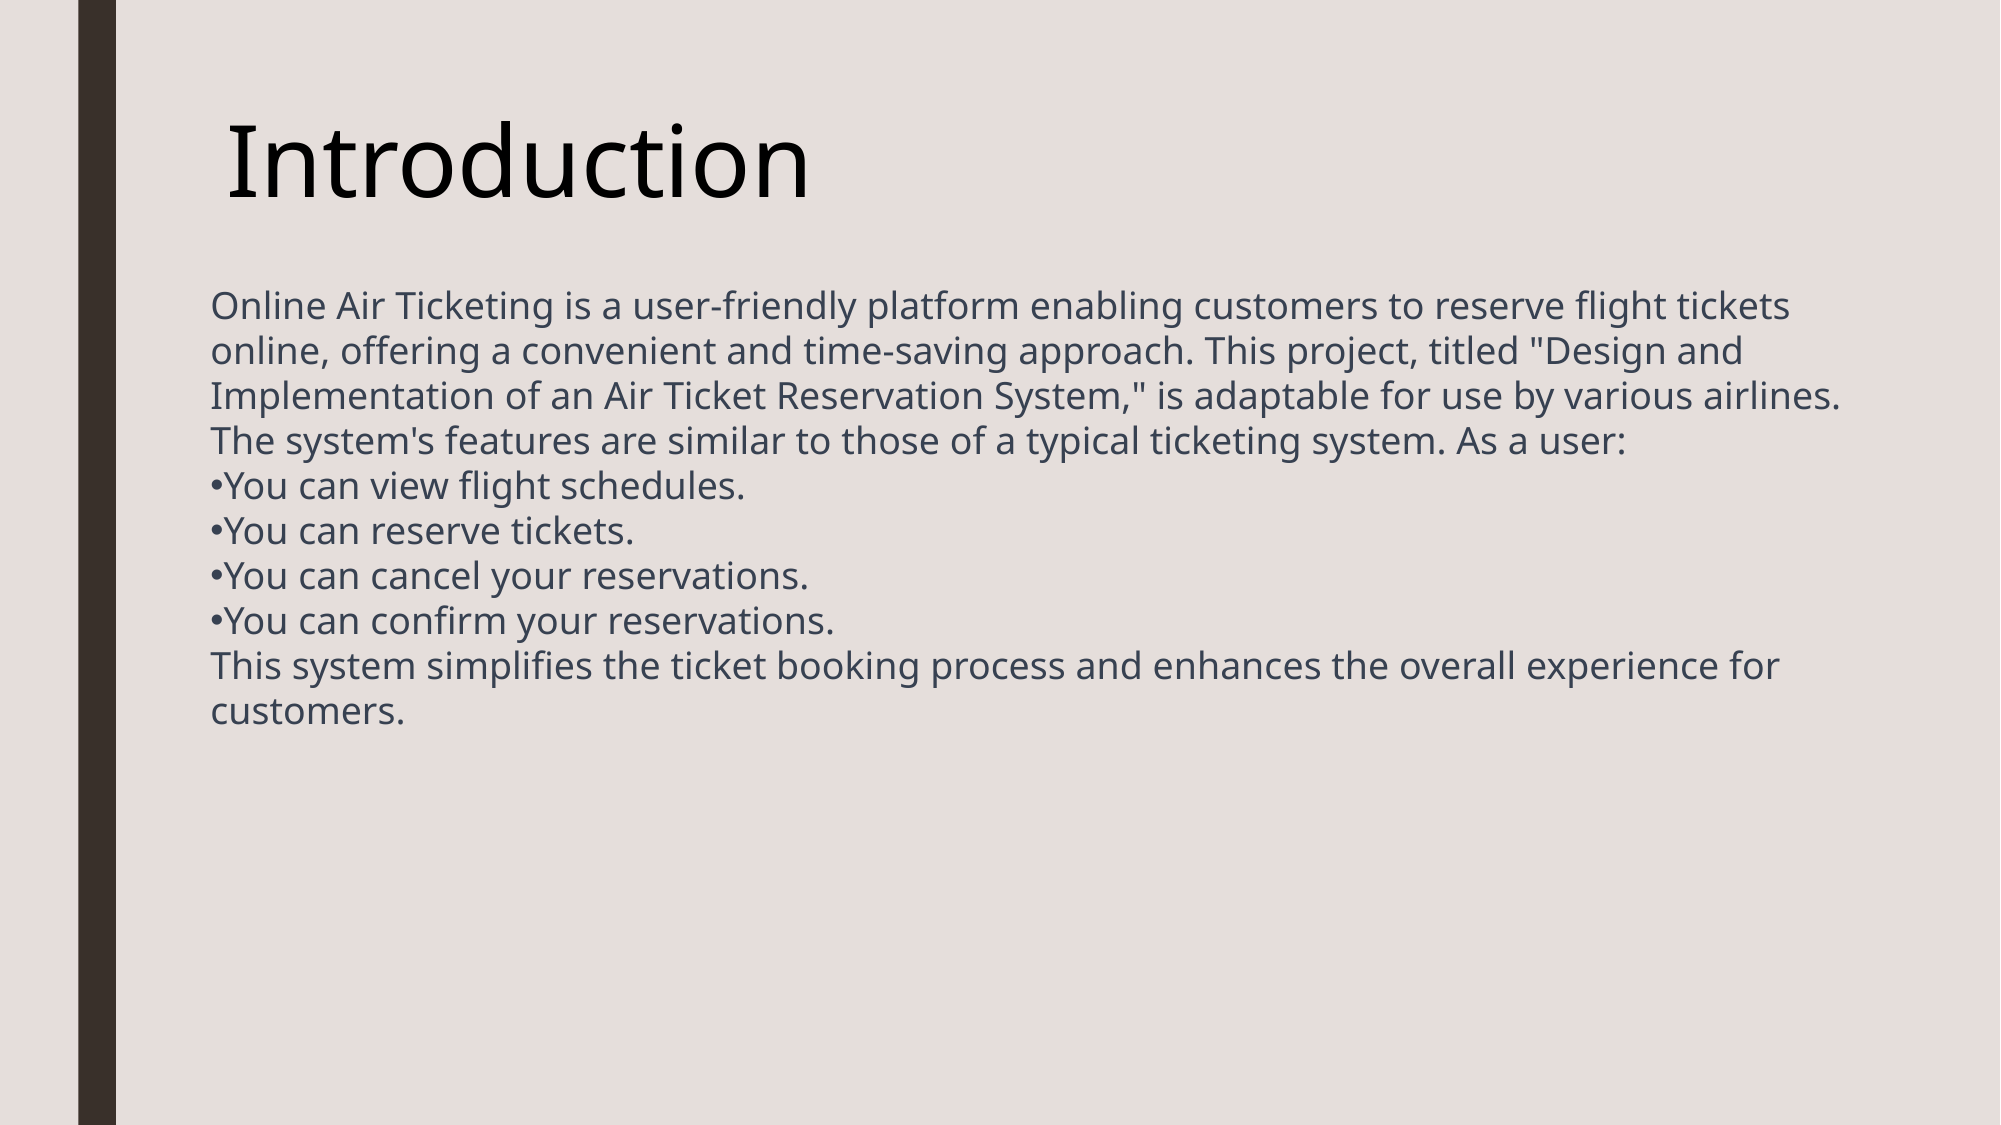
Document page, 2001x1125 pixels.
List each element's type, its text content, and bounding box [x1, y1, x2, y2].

text_box Online Air Ticketing is a user-friendly platform enabling customers to reserve flight tickets online, offering a convenient and time-saving approach. This project, titled "Design and Implementation of an Air Ticket Reservation System," is adaptable for use by various airlines. The system's features are similar to those of a typical ticketing system. As a user: You can view flight schedules. You can reserve tickets. You can cancel your reservations. You can confirm your reservations. This system simplifies the ticket booking process and enhances the overall experience for customers. [195, 274, 1917, 740]
text_box Introduction [211, 89, 868, 274]
